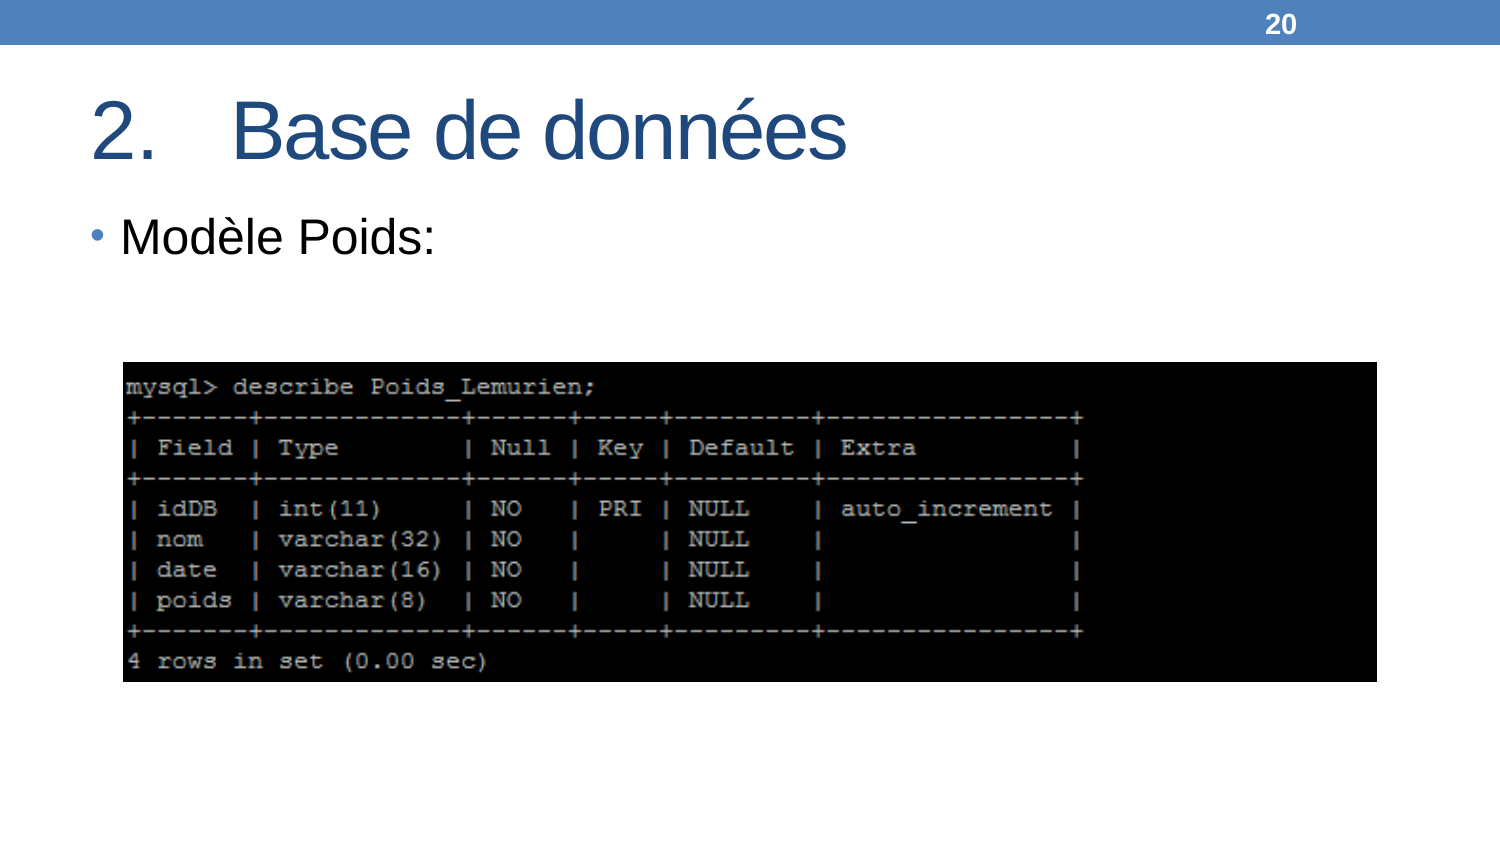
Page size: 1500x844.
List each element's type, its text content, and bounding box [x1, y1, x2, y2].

title Base de données [75, 65, 1425, 188]
picture [123, 362, 1377, 682]
slide_number 20 [1250, 2, 1425, 43]
list Modèle Poids: [75, 196, 1425, 797]
